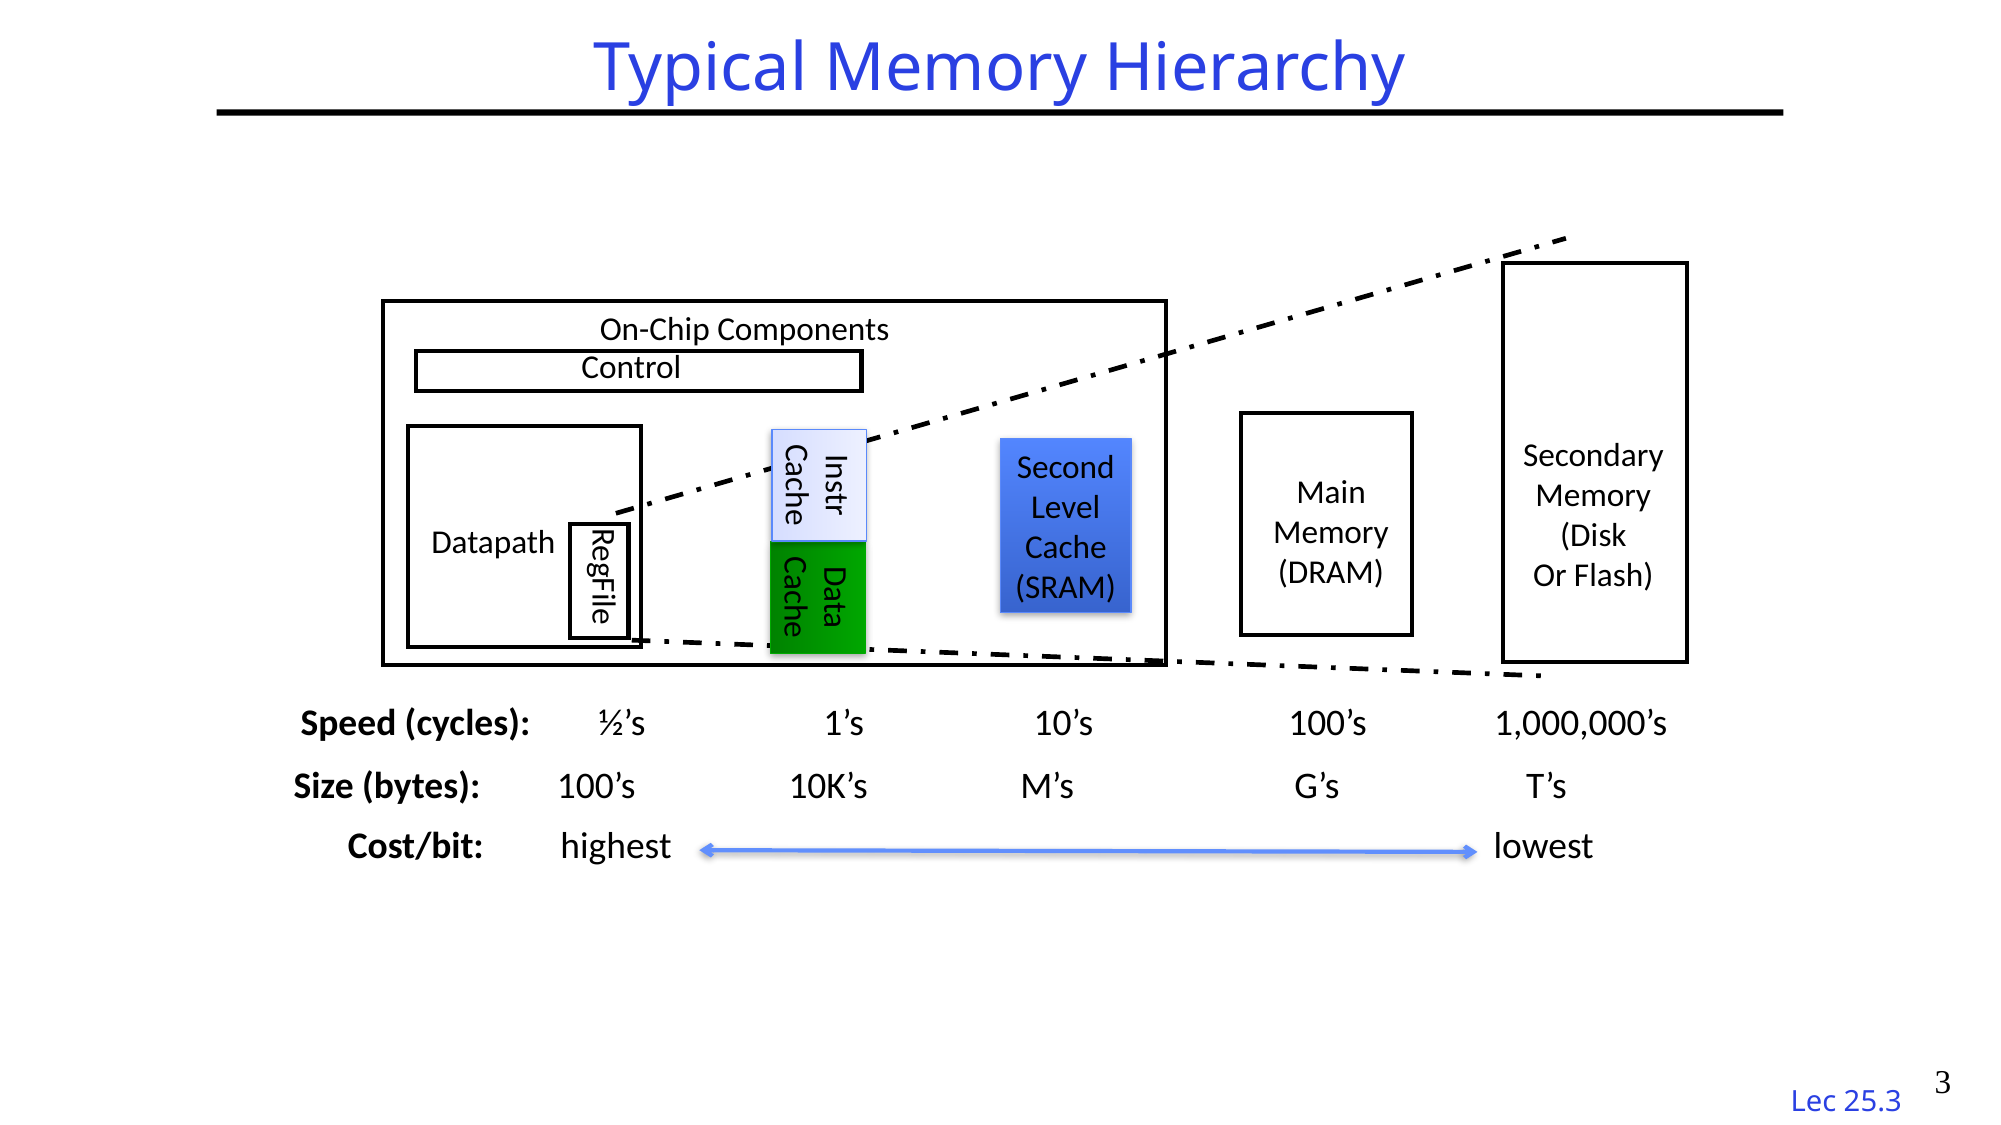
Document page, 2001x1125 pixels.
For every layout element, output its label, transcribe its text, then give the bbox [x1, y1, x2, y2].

text_box [570, 524, 578, 639]
text_box Size (bytes): 100’s 10K’s M’s G’s T’s [283, 763, 1580, 810]
text_box Speed (cycles): ½’s 1’s 10’s 100’s 1,000,000’s [290, 700, 1681, 748]
text_box 3 [1899, 1052, 1986, 1109]
text_box On-Chip Components [584, 300, 905, 355]
text_box [382, 300, 1166, 665]
text_box RegFile [578, 513, 634, 680]
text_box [328, 823, 1630, 873]
text_box Data Cache [770, 548, 866, 654]
text_box Secondary Memory (Disk Or Flash) [1506, 425, 1680, 600]
title Typical Memory Hierarchy [216, 24, 1784, 113]
text_box [1503, 263, 1687, 663]
text_box [1240, 413, 1412, 635]
text_box Instr Cache [771, 429, 867, 542]
text_box Main Memory (DRAM) [1258, 463, 1404, 598]
